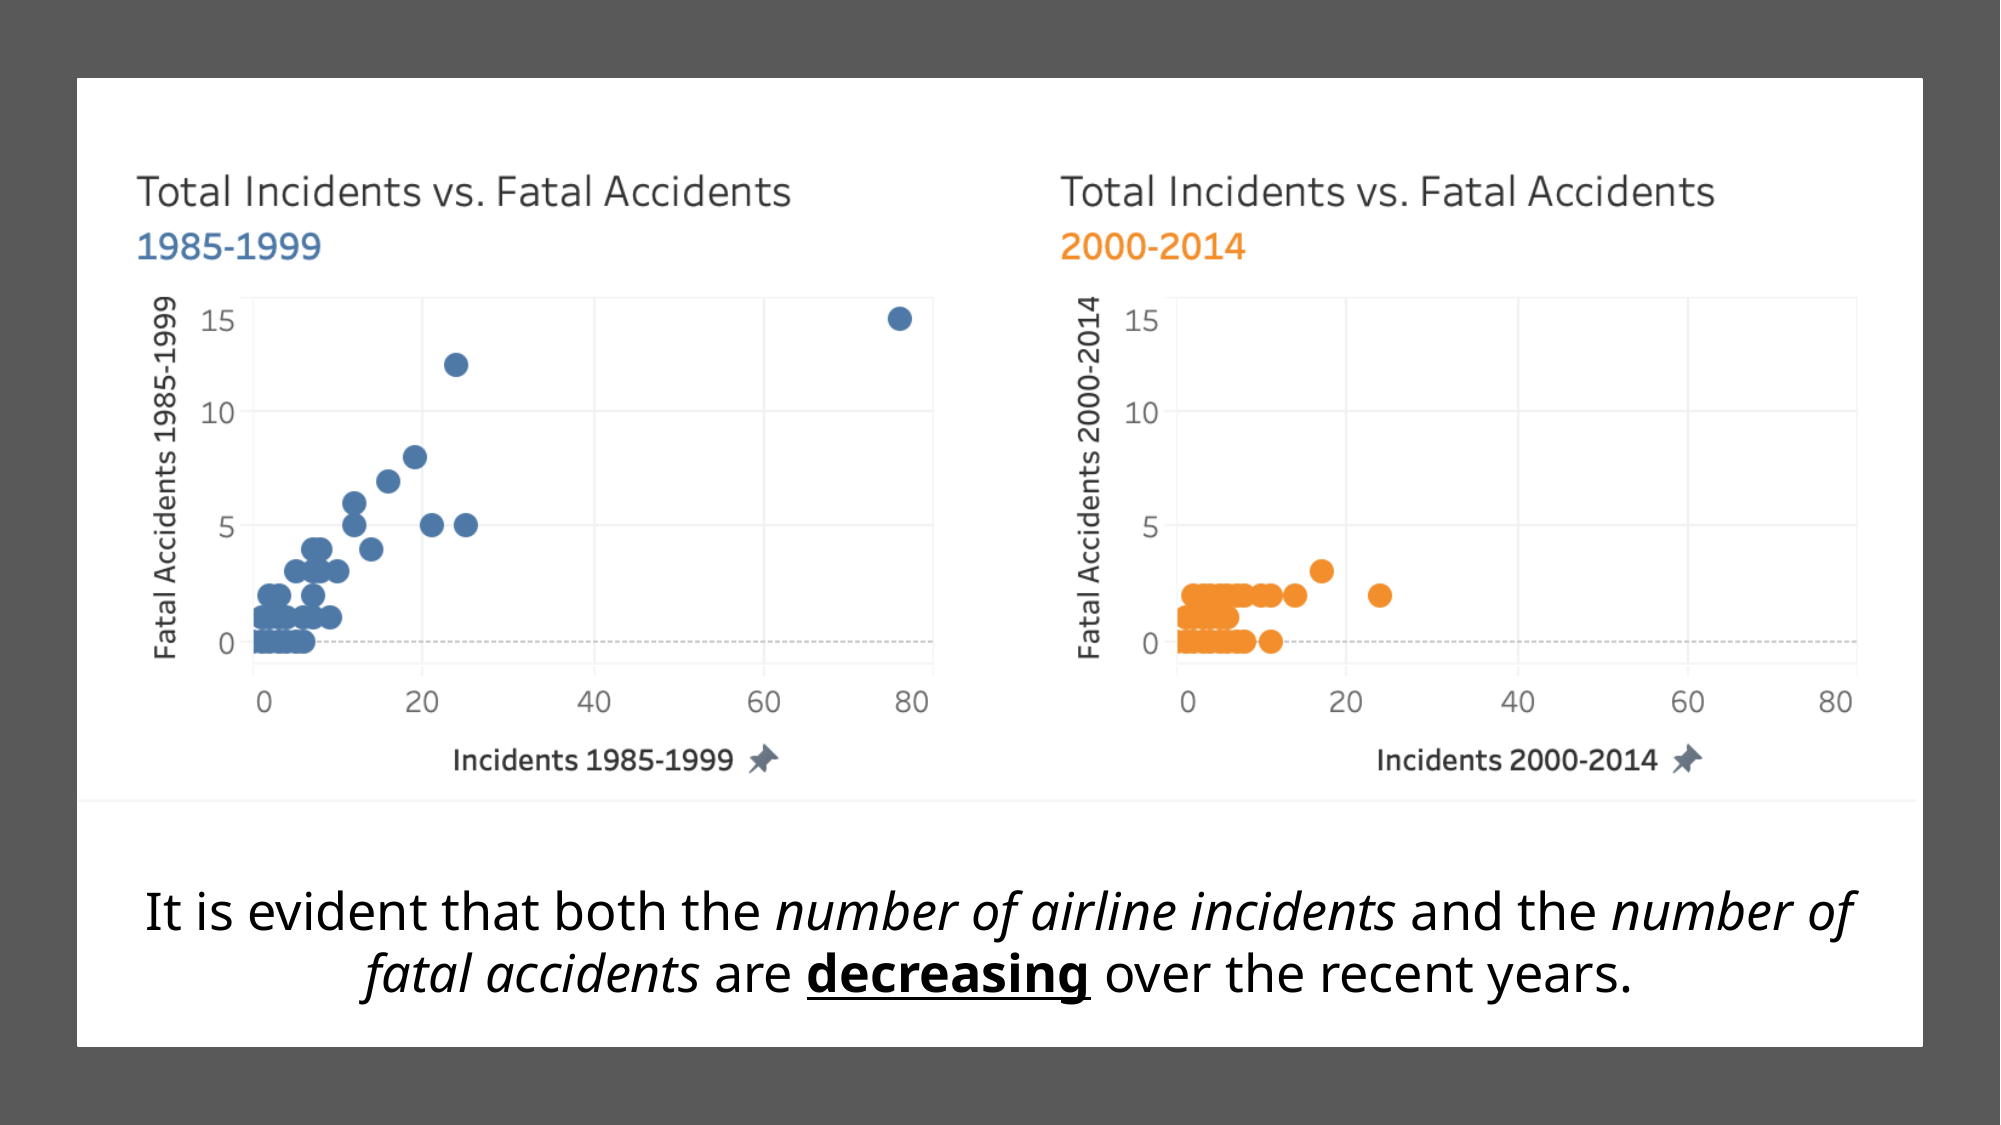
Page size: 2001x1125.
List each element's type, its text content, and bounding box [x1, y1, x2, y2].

text_box [77, 808, 1923, 1047]
text_box [0, 0, 2000, 1125]
text_box [77, 78, 1923, 99]
picture [78, 98, 1916, 802]
text_box It is evident that both the number of airline incidents and the number of fatal accidents are decreasing over the recent years. [80, 870, 1918, 1011]
